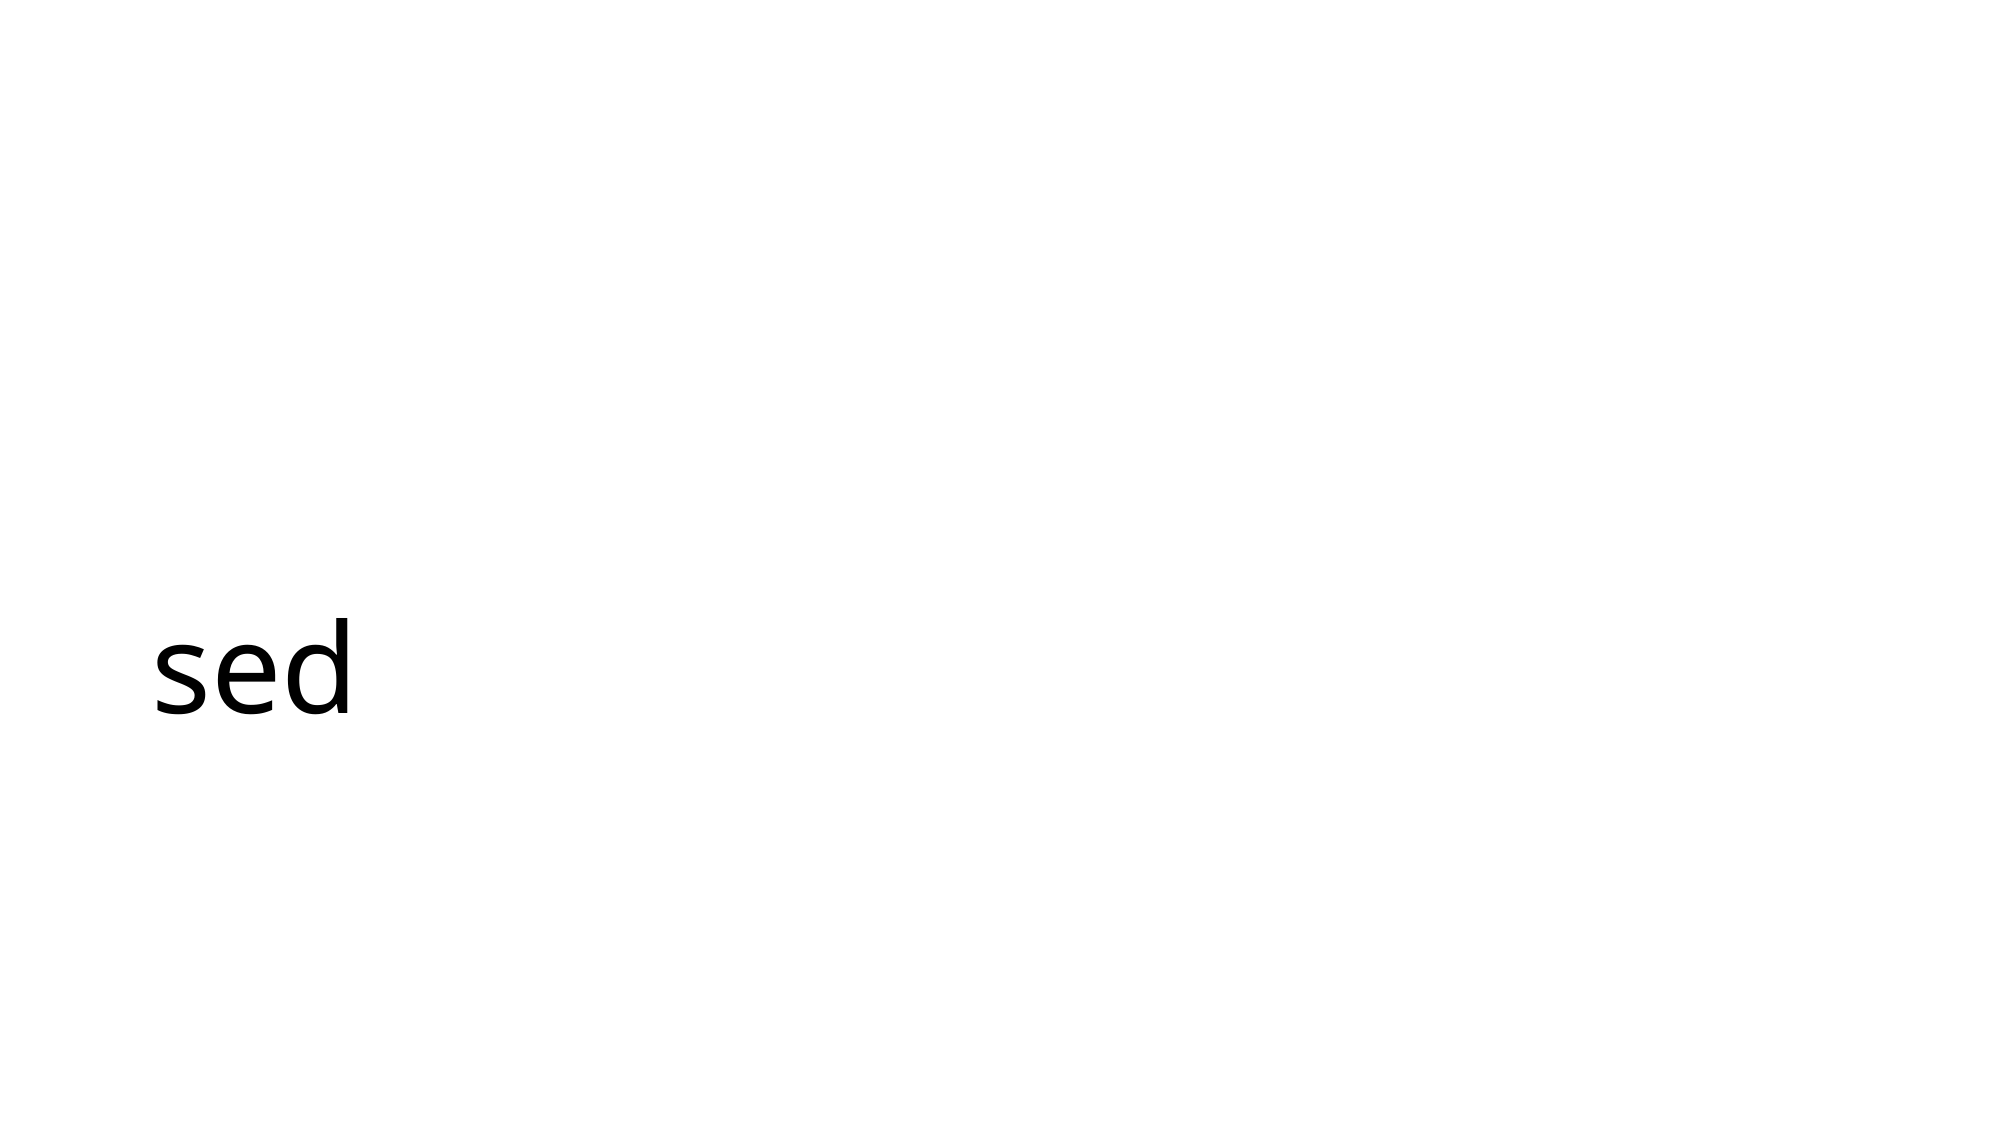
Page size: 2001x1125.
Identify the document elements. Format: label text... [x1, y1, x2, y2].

title sed [136, 280, 1862, 749]
